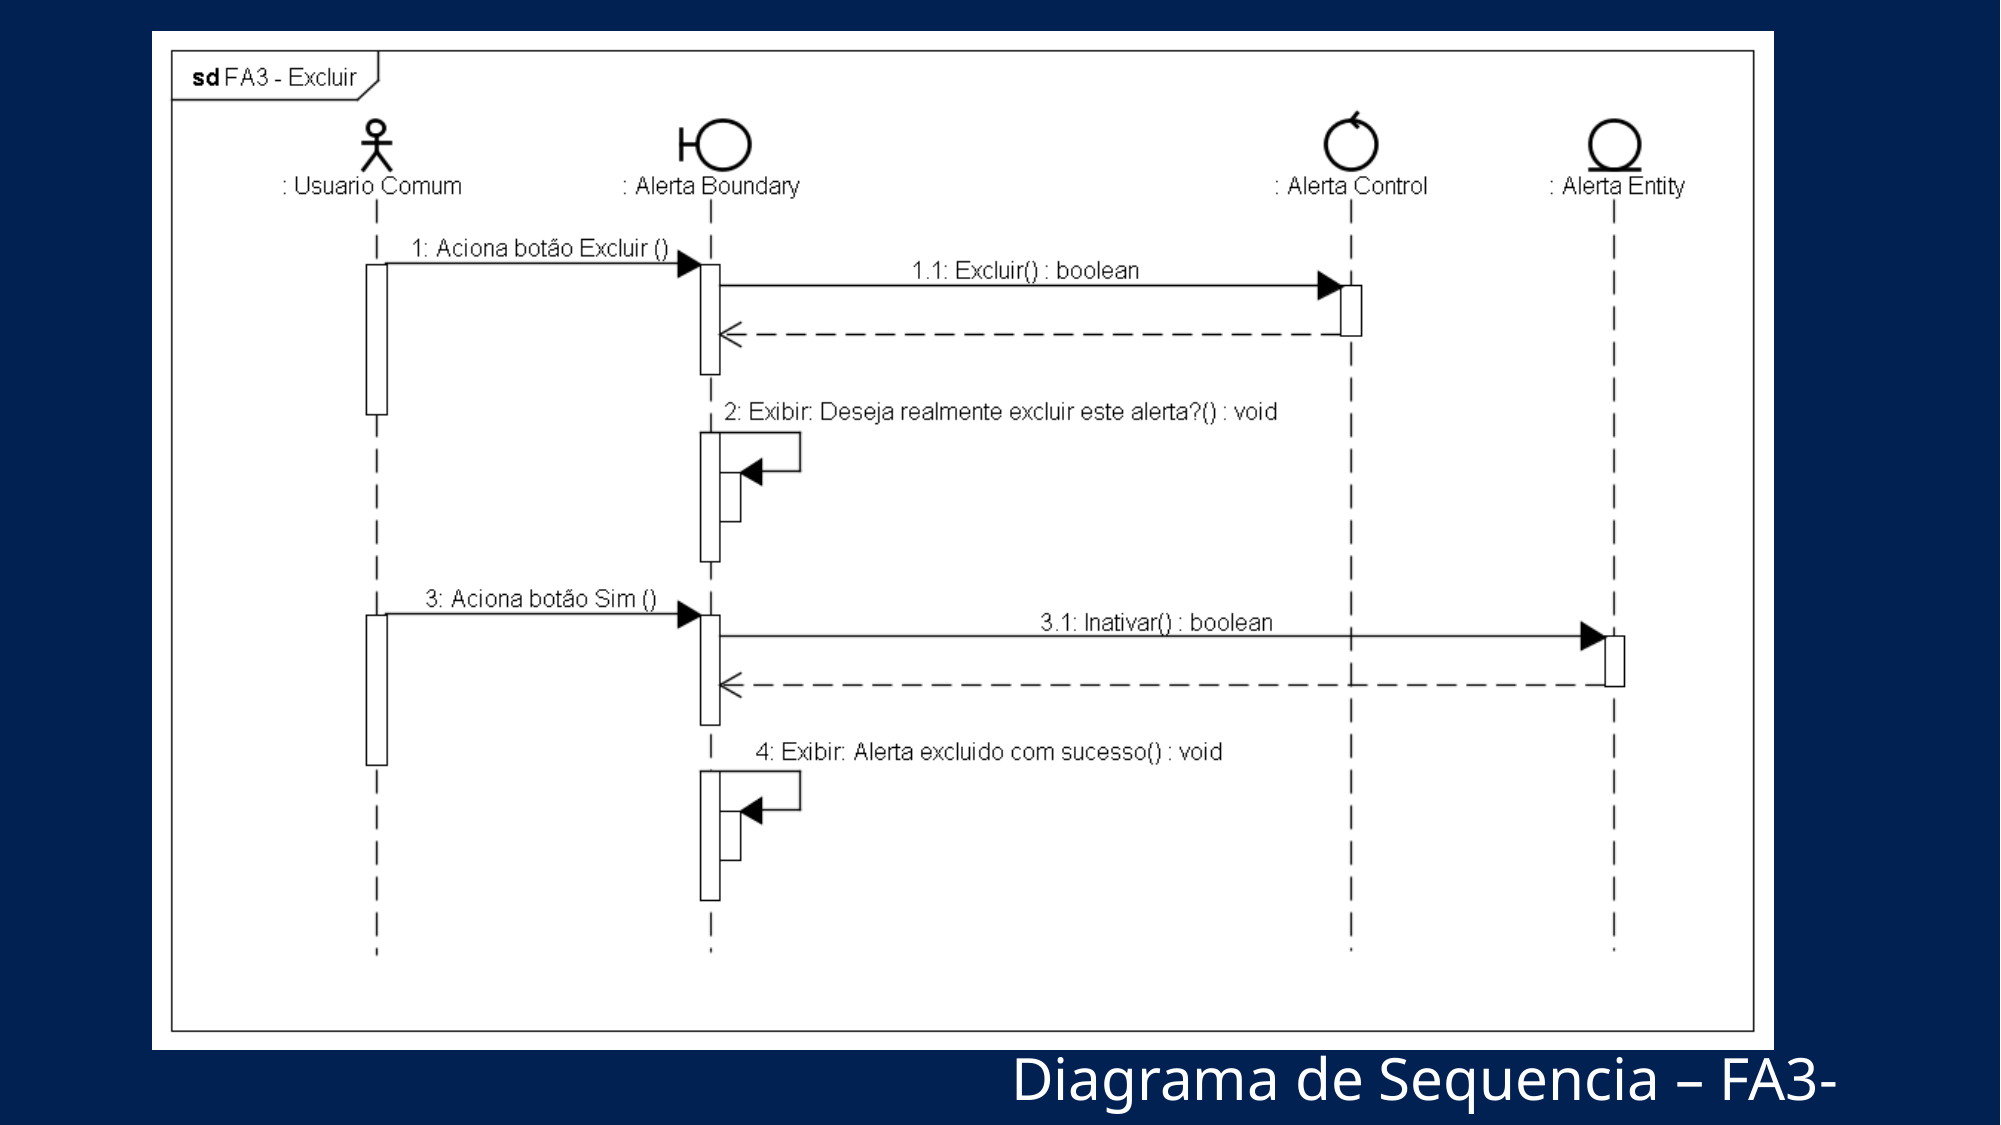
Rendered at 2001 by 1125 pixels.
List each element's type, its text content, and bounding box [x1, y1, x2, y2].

picture [152, 31, 1774, 1050]
text_box Diagrama de Sequencia – FA3- Excluir [996, 1035, 2000, 1125]
